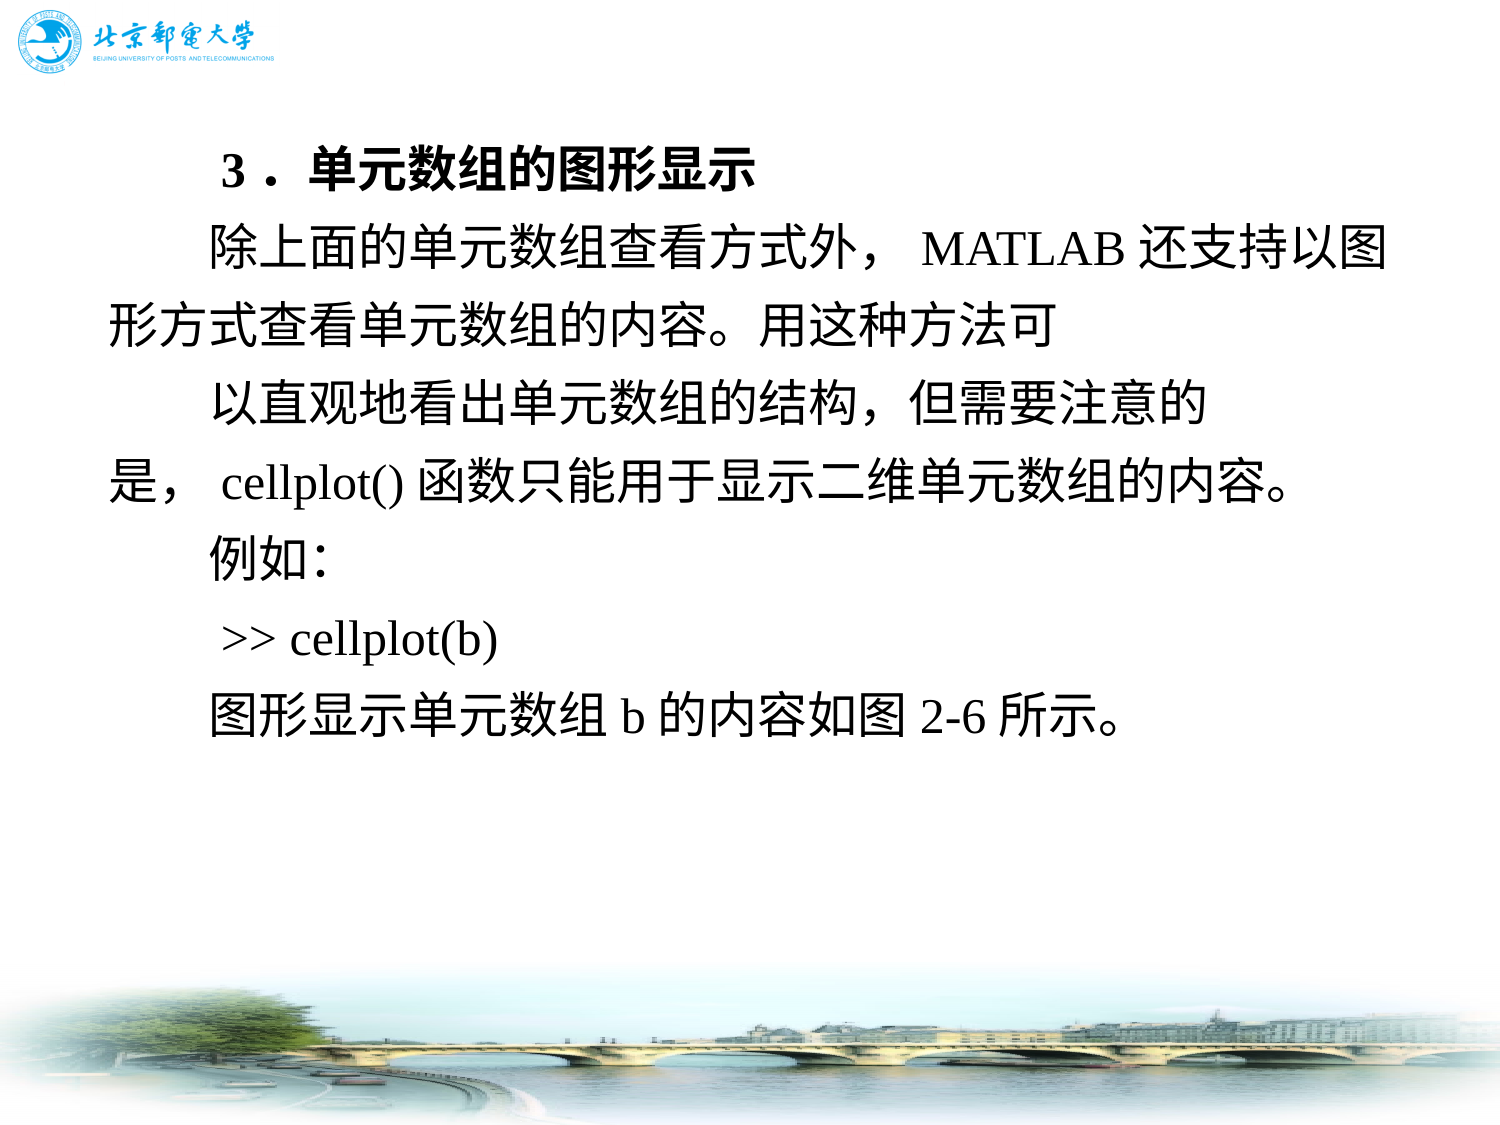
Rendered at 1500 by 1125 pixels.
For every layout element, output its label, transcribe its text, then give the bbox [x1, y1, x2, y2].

picture [17, 2, 280, 95]
picture [0, 962, 1500, 1125]
title 3．单元数组的图形显示 除上面的单元数组查看方式外，MATLAB还支持以图形方式查看单元数组的内容。用这种方法可 以直观地看出单元数组的结构，但需要注意的是，cellplot()函数只能用于显示二维单元数组的内容。 例如： >> cellplot(b) 图形显示单元数组b的内容如图2-6所示。 [93, 112, 1426, 1013]
